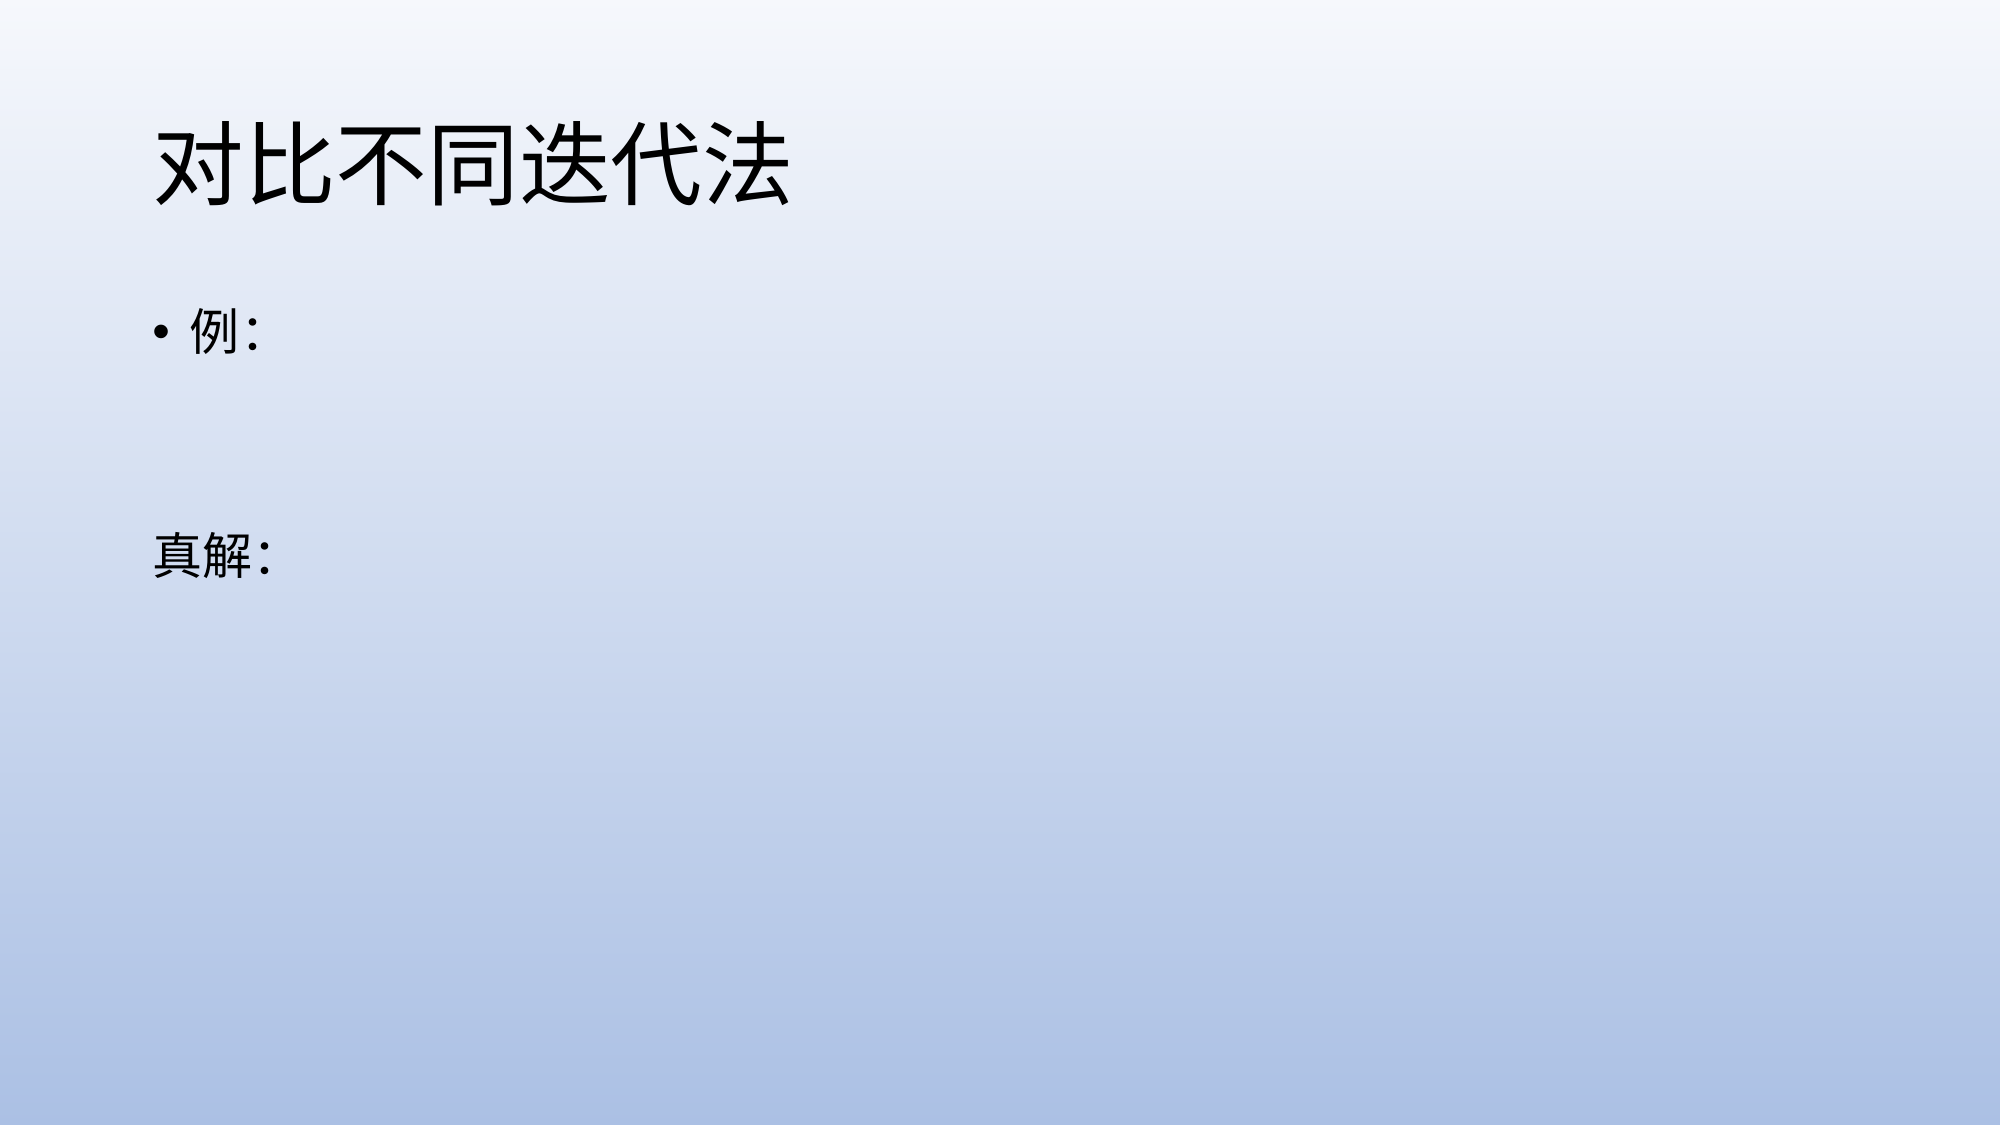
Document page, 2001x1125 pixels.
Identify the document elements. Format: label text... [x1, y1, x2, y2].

title 对比不同迭代法 [137, 59, 1863, 278]
